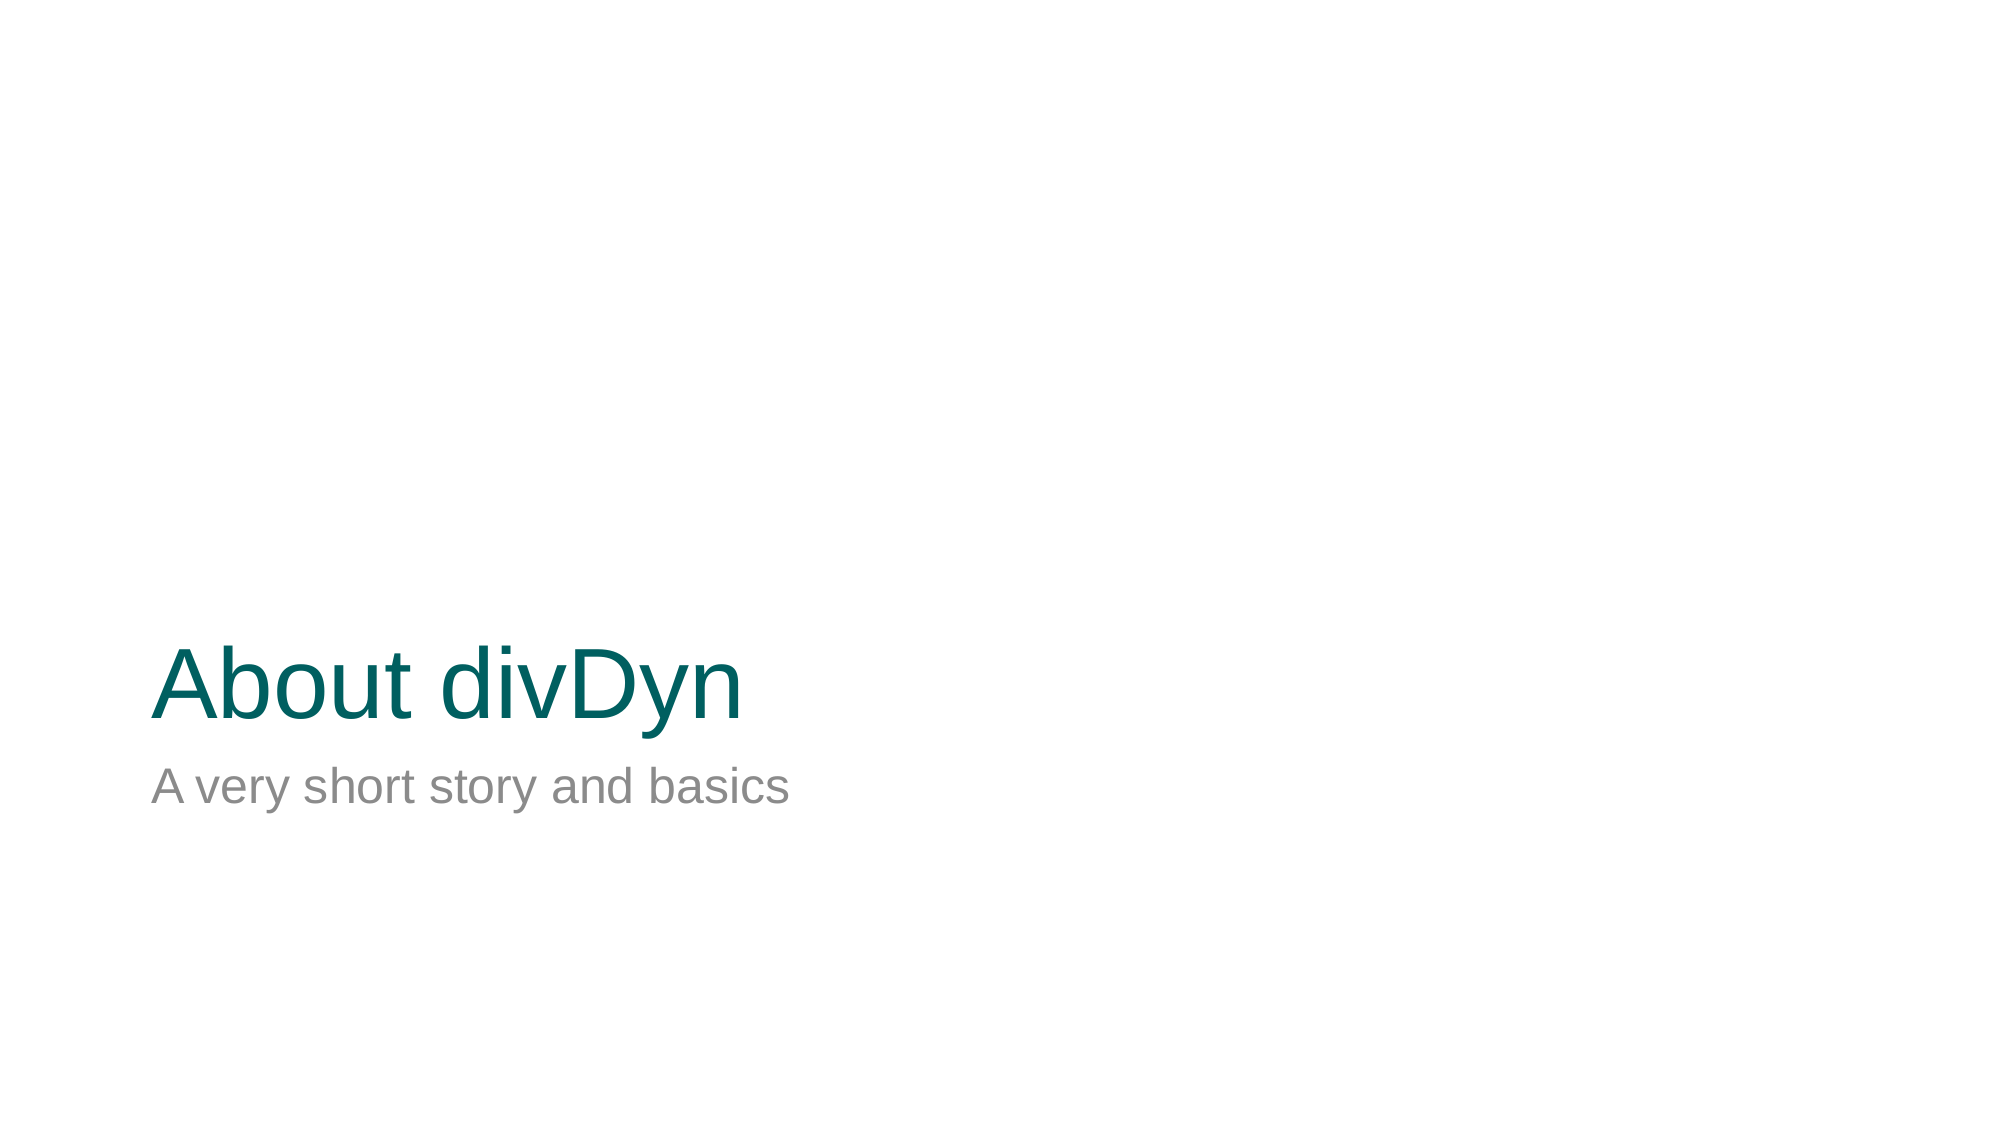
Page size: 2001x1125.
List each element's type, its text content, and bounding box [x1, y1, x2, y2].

list A very short story and basics [136, 752, 1861, 999]
title About divDyn [136, 280, 1861, 748]
